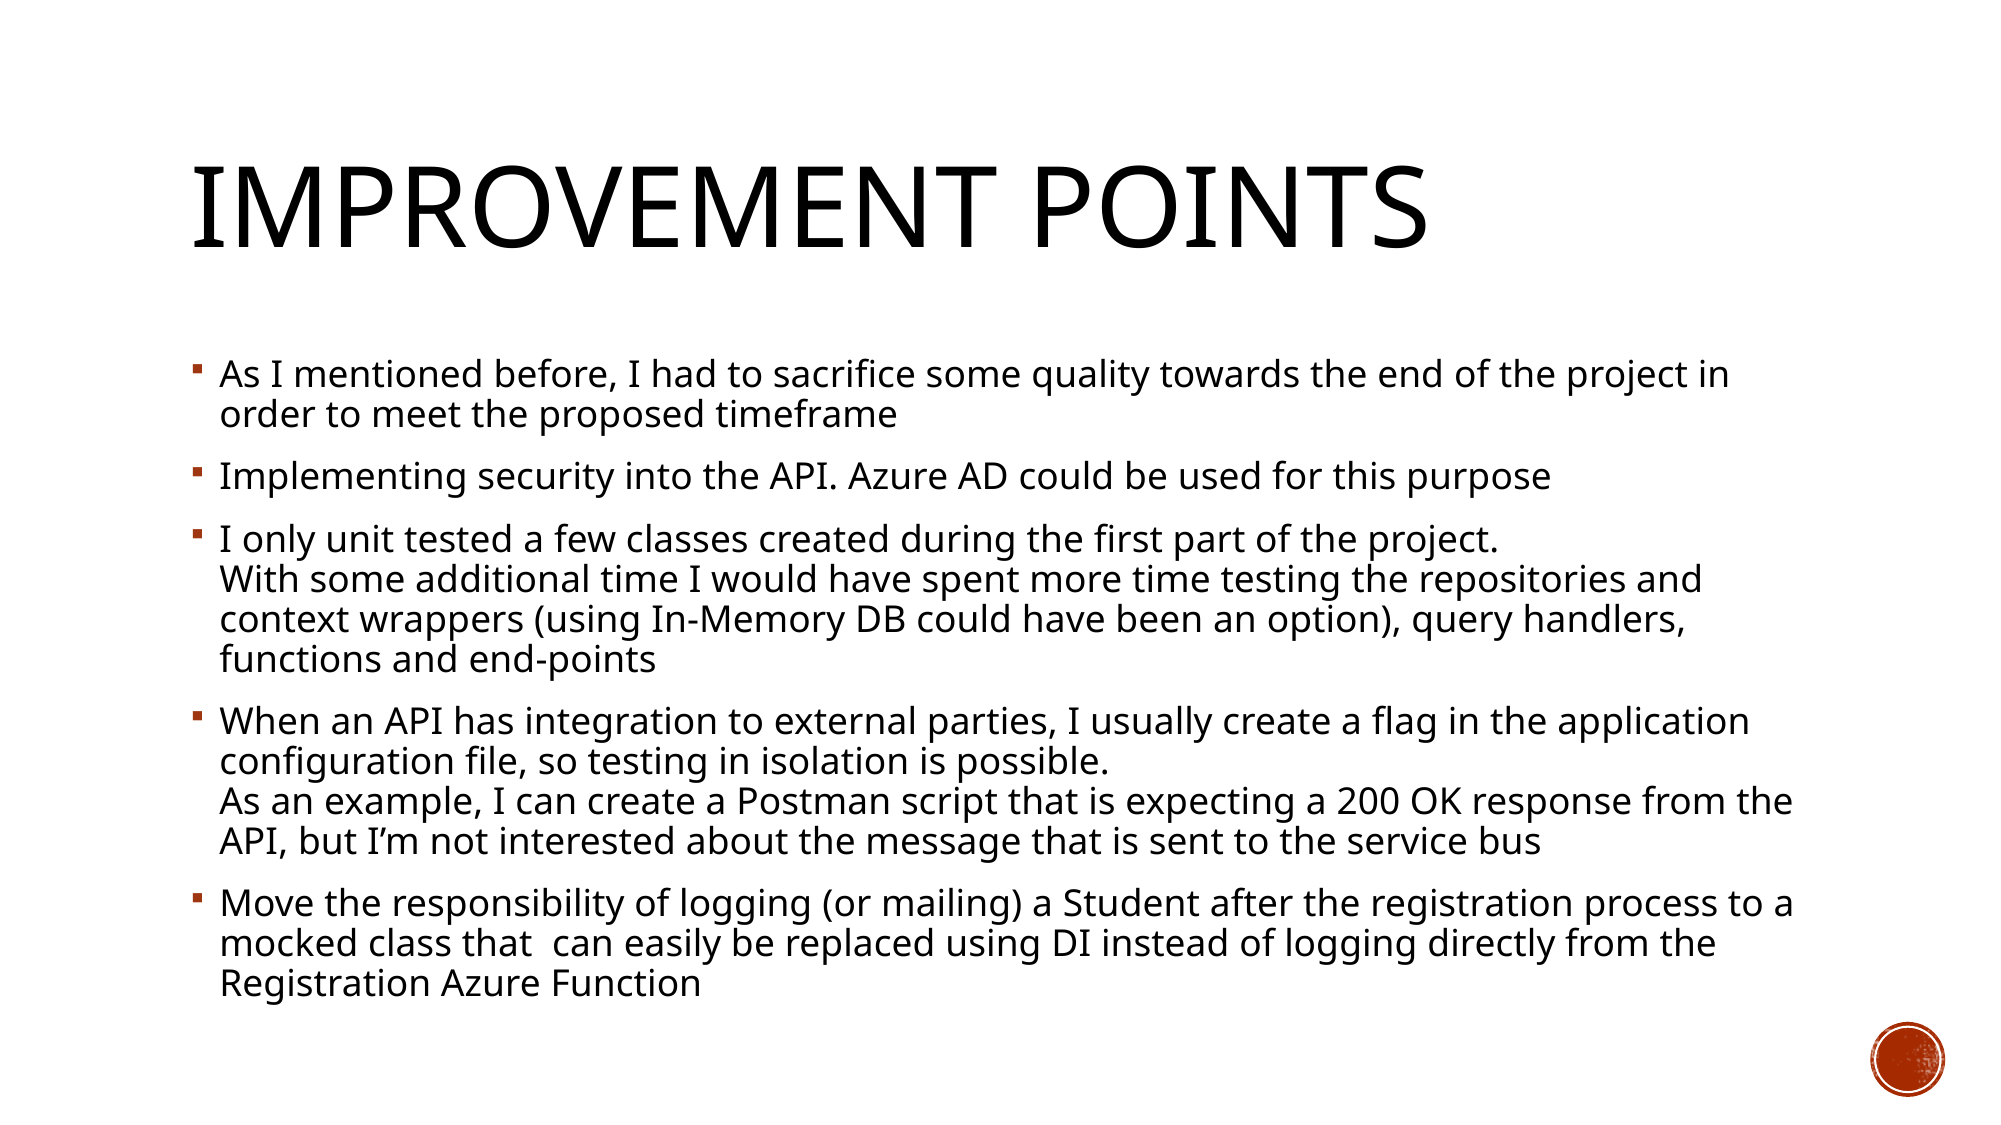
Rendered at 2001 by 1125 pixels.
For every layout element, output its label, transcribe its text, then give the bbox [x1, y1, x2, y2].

title Improvement points [175, 79, 1826, 344]
list As I mentioned before, I had to sacrifice some quality towards the end of the project in order to meet the proposed timeframe Implementing security into the API. Azure AD could be used for this purpose I only unit tested a few classes created during the first part of the project. With some additional time I would have spent more time testing the repositories and context wrappers (using In-Memory DB could have been an option), query handlers, functions and end-points When an API has integration to external parties, I usually create a flag in the application configuration file, so testing in isolation is possible. As an example, I can create a Postman script that is expecting a 200 OK response from the API, but I’m not interested about the message that is sent to the service bus Move the responsibility of logging (or mailing) a Student after the registration process to a mocked class that can easily be replaced using DI instead of logging directly from the Registration Azure Function [175, 348, 1826, 1013]
